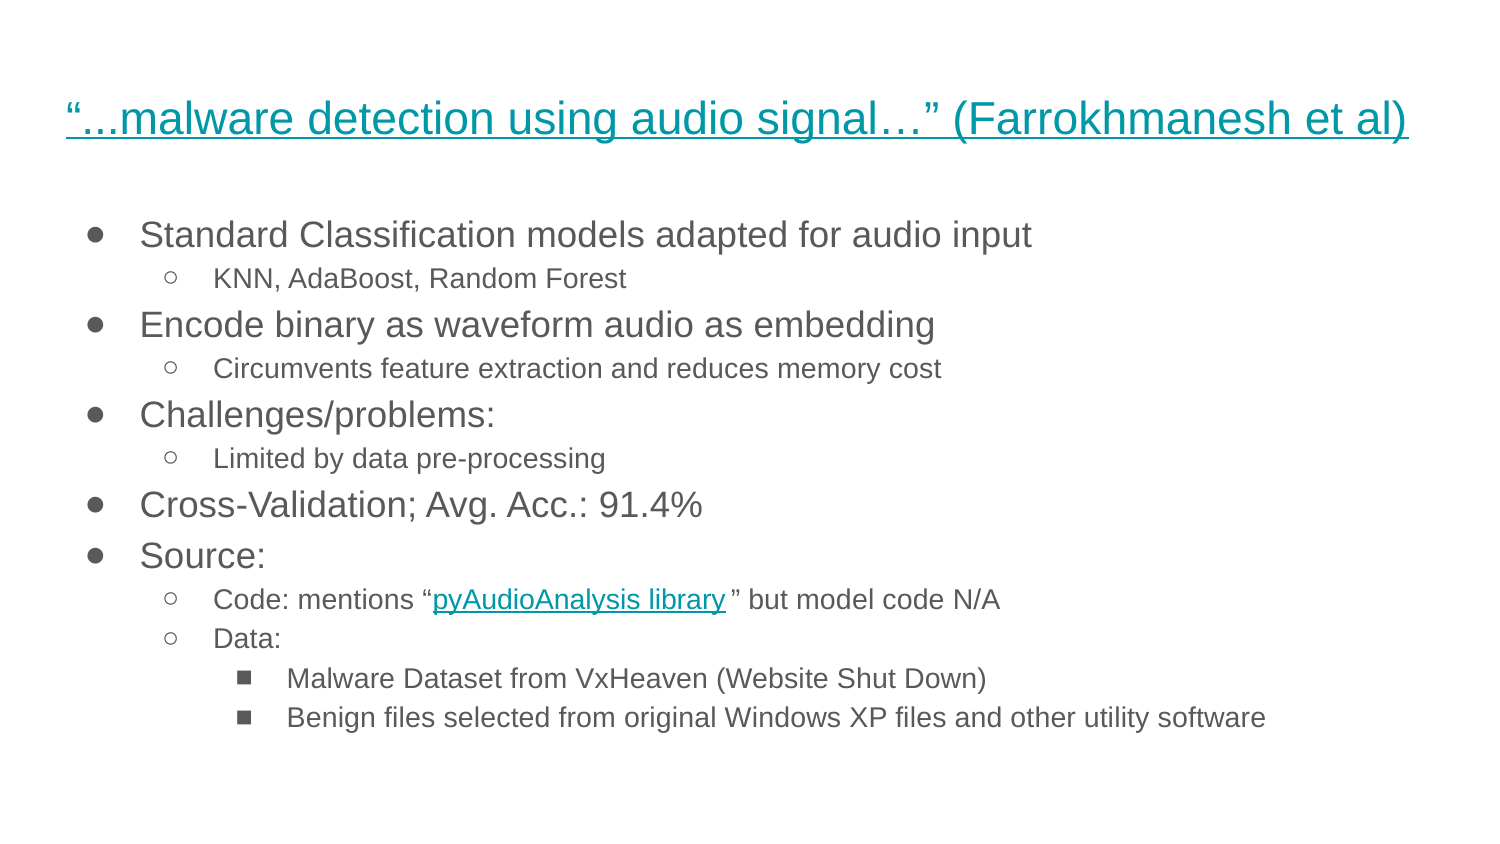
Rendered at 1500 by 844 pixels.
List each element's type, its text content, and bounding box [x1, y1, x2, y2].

title “...malware detection using audio signal…” (Farrokhmanesh et al) [51, 72, 1449, 167]
list Standard Classification models adapted for audio input KNN, AdaBoost, Random Forest Encode binary as waveform audio as embedding Circumvents feature extraction and reduces memory cost Challenges/problems: Limited by data pre-processing Cross-Validation; Avg. Acc.: 91.4% Source: Code: mentions “pyAudioAnalysis library” but model code N/A Data: Malware Dataset from VxHeaven (Website Shut Down) Benign files selected from original Windows XP files and other utility software [51, 189, 1449, 750]
